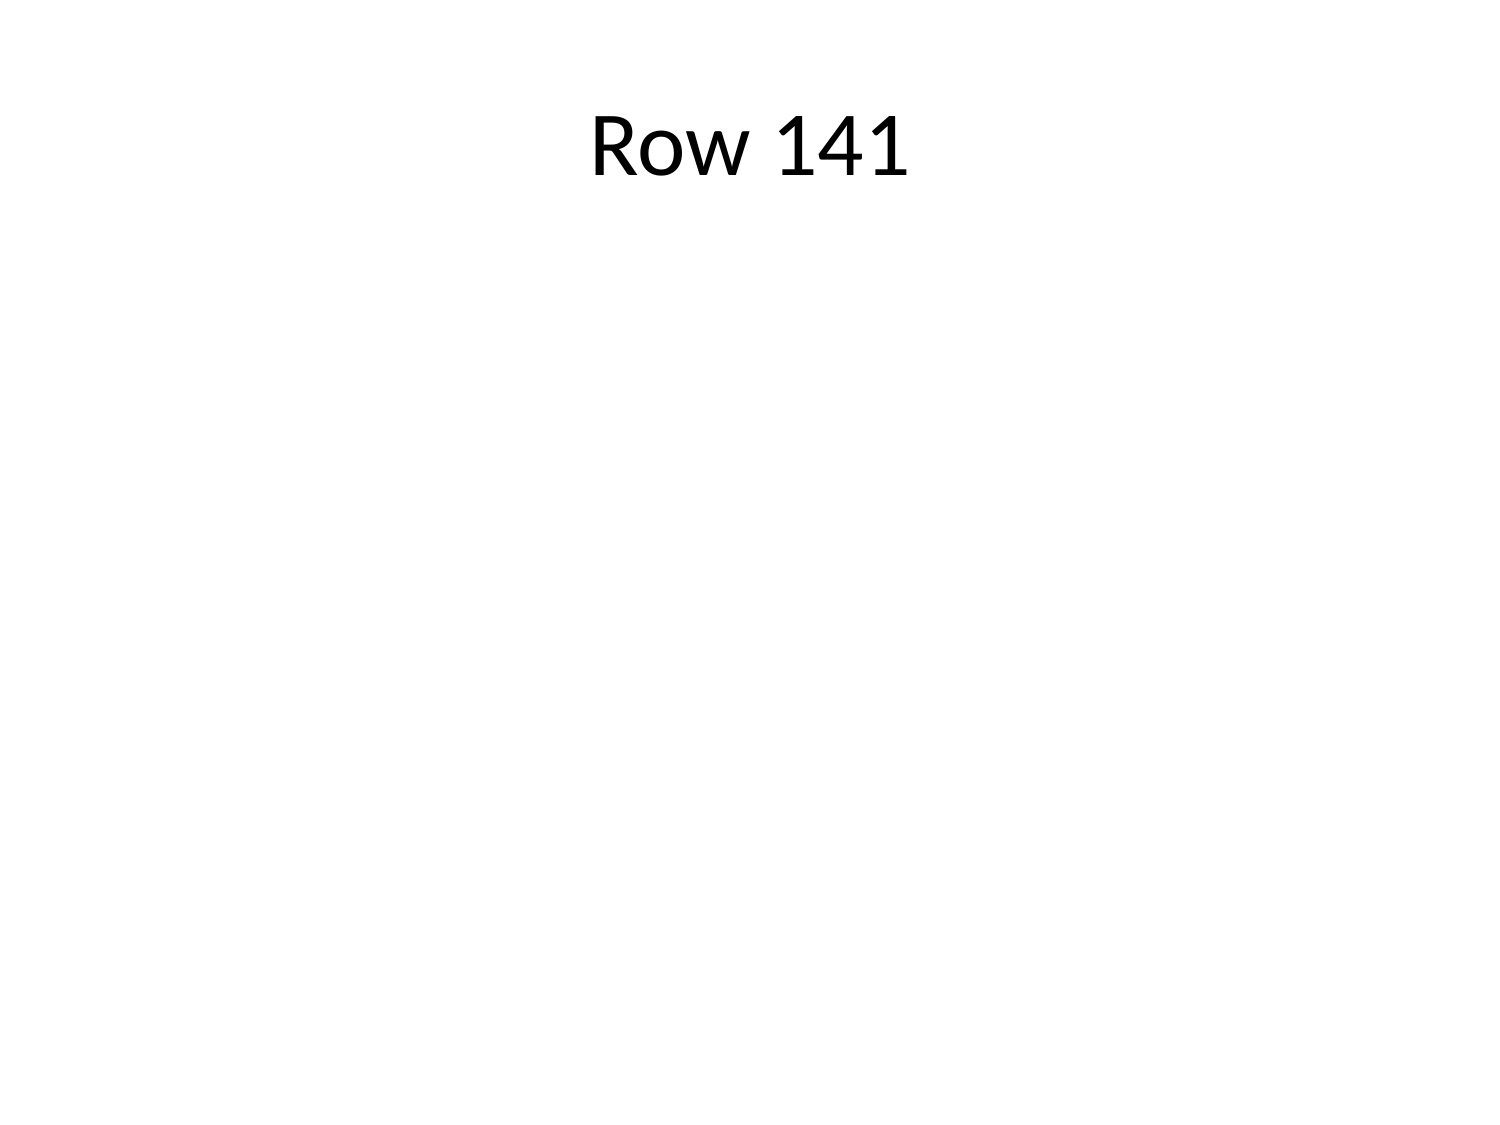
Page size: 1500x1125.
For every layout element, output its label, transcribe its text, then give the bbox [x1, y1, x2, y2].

title Row 141 [75, 45, 1425, 233]
